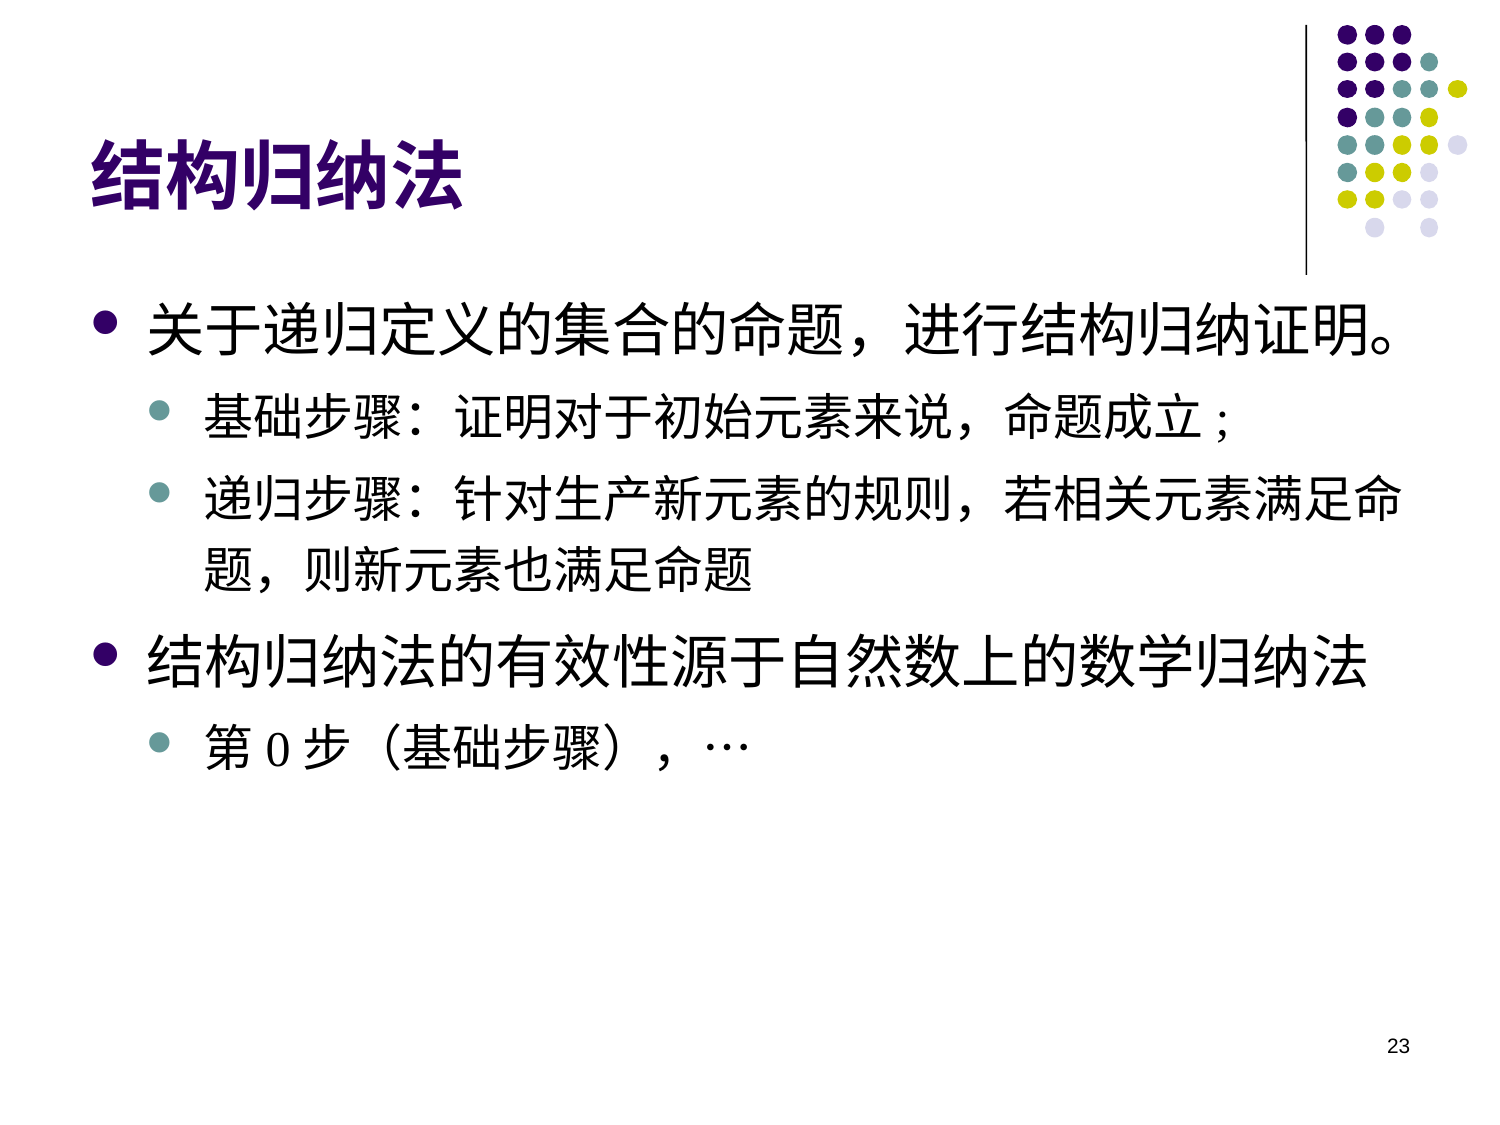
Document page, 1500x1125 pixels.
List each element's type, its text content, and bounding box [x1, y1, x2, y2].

slide_number 23 [1074, 1024, 1426, 1101]
title 结构归纳法 [75, 48, 1313, 227]
list 关于递归定义的集合的命题，进行结构归纳证明。 基础步骤：证明对于初始元素来说，命题成立; 递归步骤：针对生产新元素的规则，若相关元素满足命题，则新元素也满足命题 结构归纳法的有效性源于自然数上的数学归纳法 第0步（基础步骤），… [75, 271, 1471, 1047]
